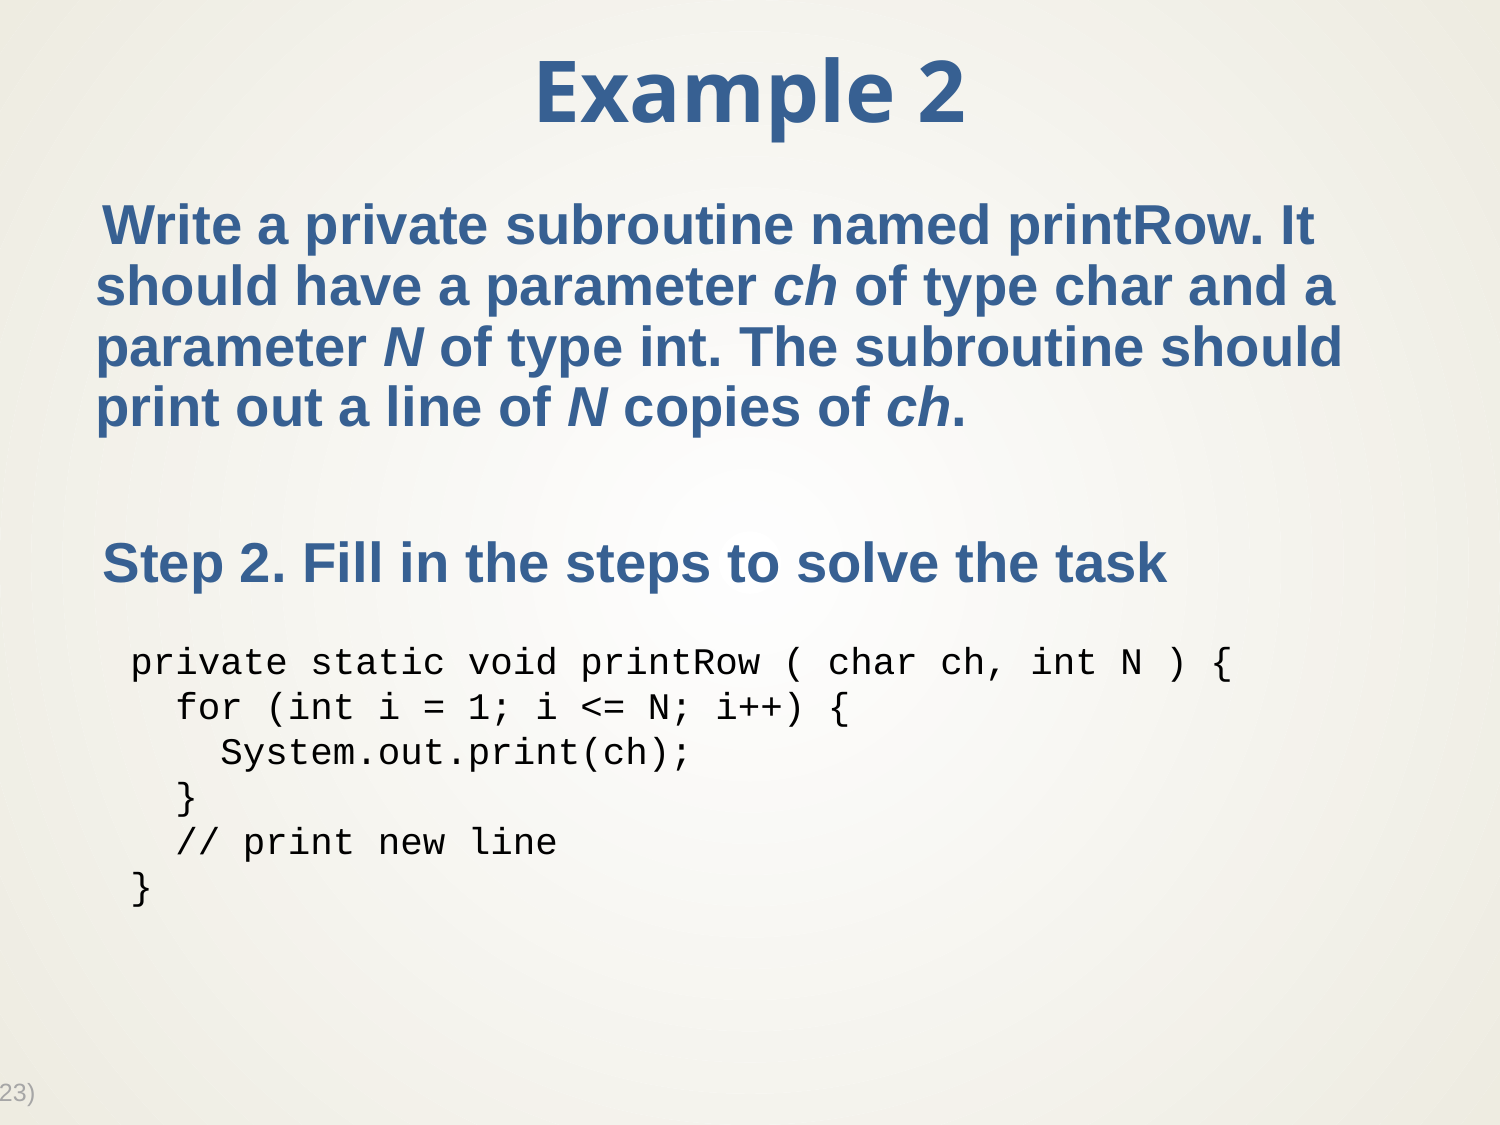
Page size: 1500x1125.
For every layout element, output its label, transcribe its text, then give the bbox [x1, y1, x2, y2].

text_box private static void printRow ( char ch, int N ) { for (int i = 1; i <= N; i++) { System.out.print(ch); } // print new line } [115, 629, 1248, 915]
list Write a private subroutine named printRow. It should have a parameter ch of type char and a parameter N of type int. The subroutine should print out a line of N copies of ch. Step 2. Fill in the steps to solve the task [56, 187, 1444, 1036]
title Example 2 [0, 24, 1500, 166]
